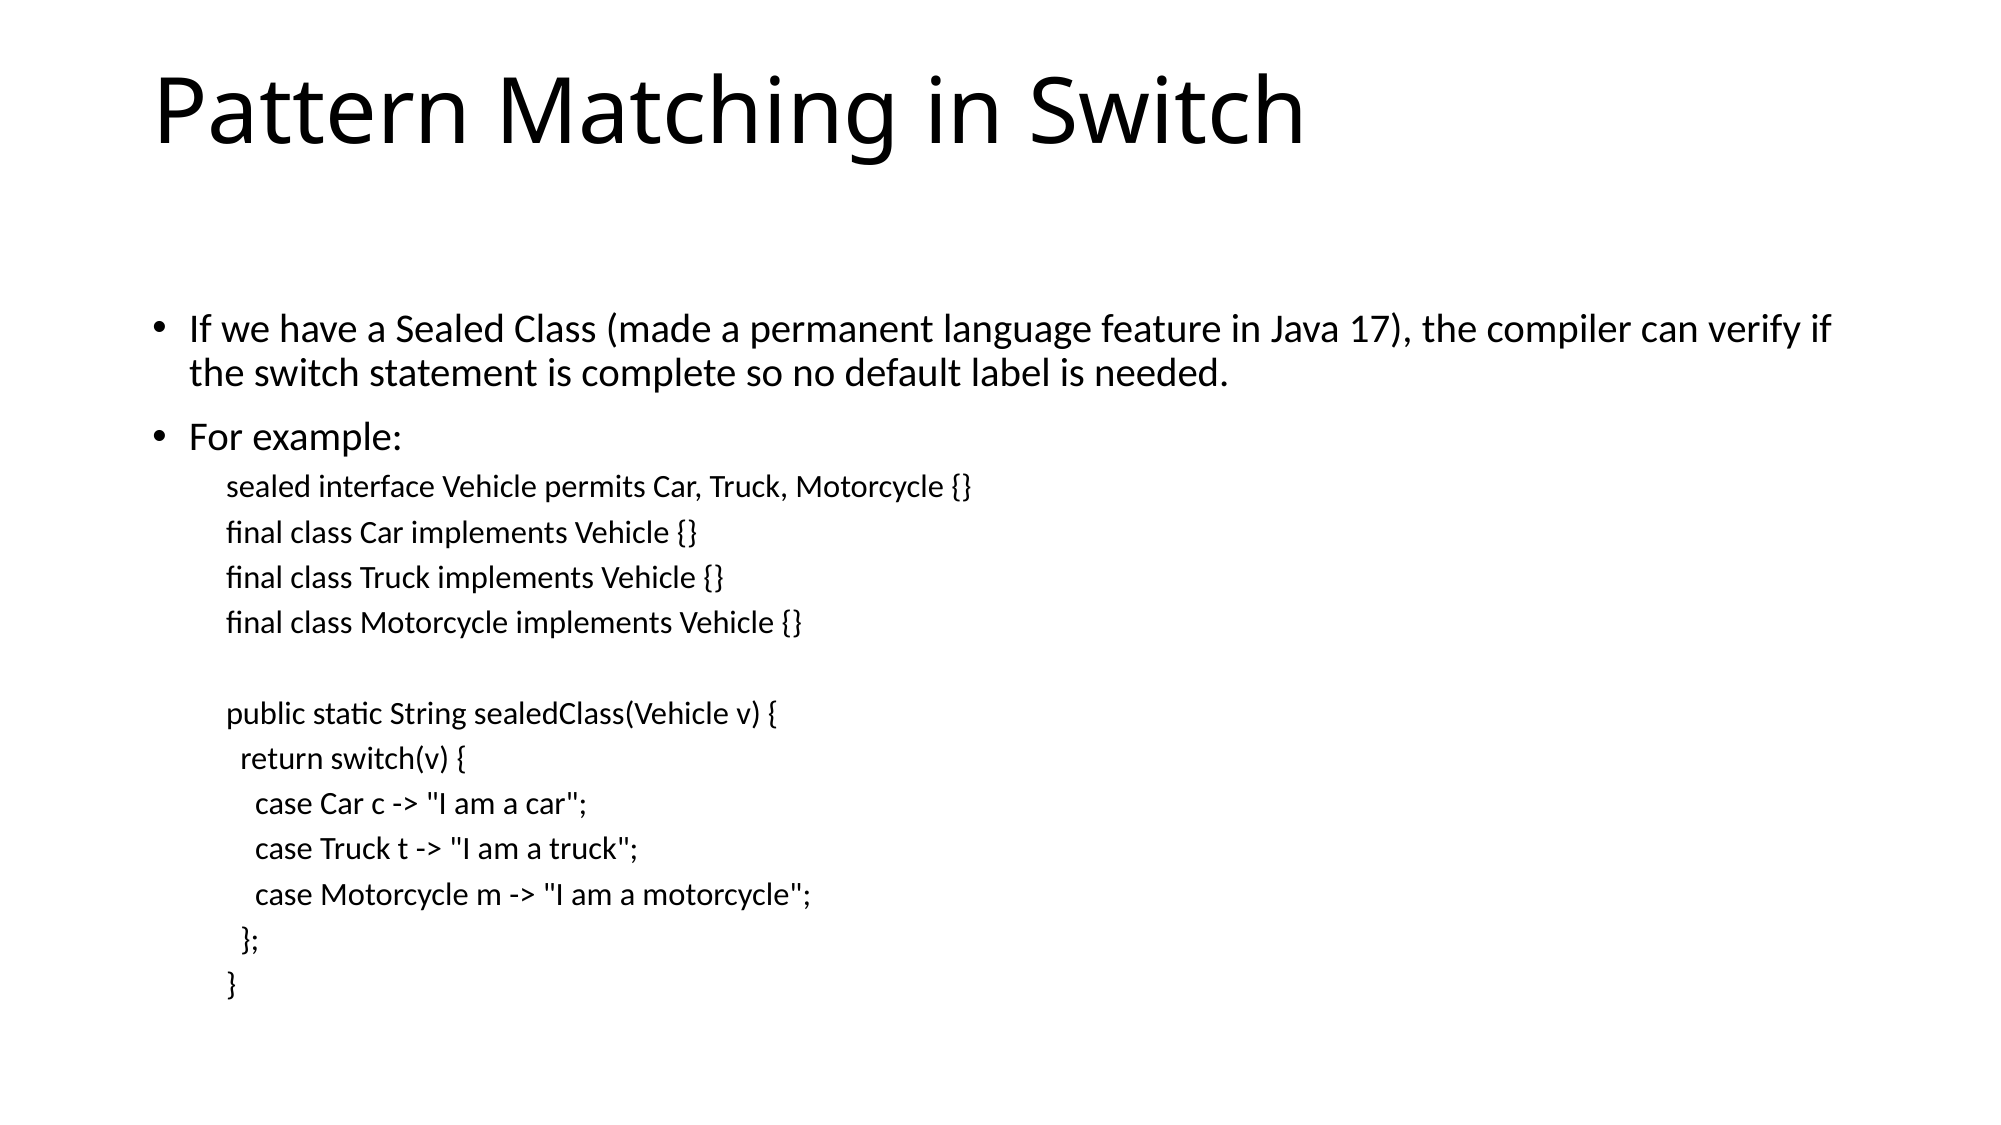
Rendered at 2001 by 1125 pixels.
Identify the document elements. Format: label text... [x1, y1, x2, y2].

list If we have a Sealed Class (made a permanent language feature in Java 17), the compiler can verify if the switch statement is complete so no default label is needed. For example: sealed interface Vehicle permits Car, Truck, Motorcycle {} final class Car implements Vehicle {} final class Truck implements Vehicle {} final class Motorcycle implements Vehicle {} public static String sealedClass(Vehicle v) { return switch(v) { case Car c -> "I am a car"; case Truck t -> "I am a truck"; case Motorcycle m -> "I am a motorcycle"; }; } [137, 299, 1863, 1014]
title Pattern Matching in Switch [137, 59, 1863, 278]
